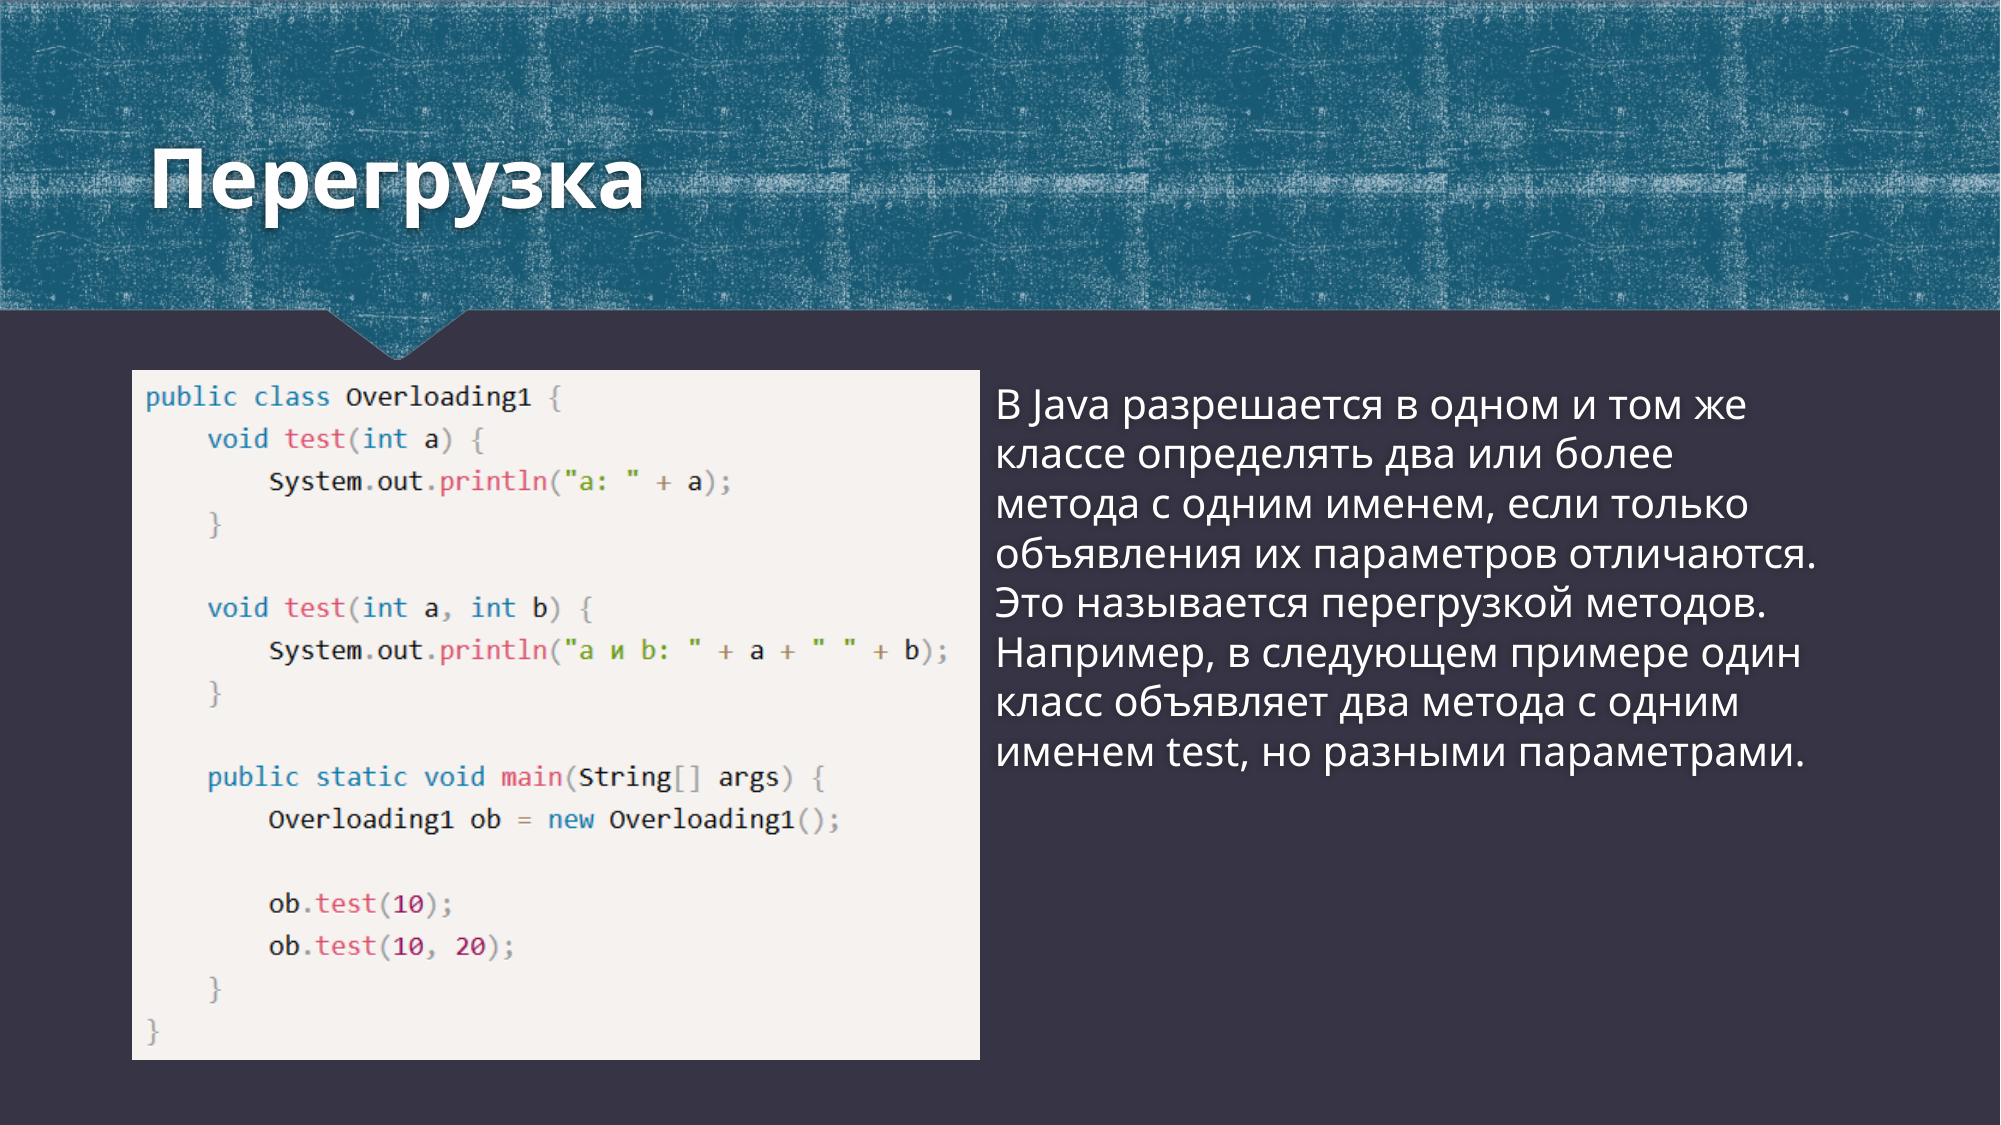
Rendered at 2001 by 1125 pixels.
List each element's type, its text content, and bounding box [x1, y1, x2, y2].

list В Java разрешается в одном и том же классе определять два или более метода с одним именем, если только объявления их параметров отличаются. Это называется перегрузкой методов. Например, в следующем примере один класс объявляет два метода с одним именем test, но разными параметрами. [981, 370, 1836, 835]
title Перегрузка [132, 73, 1868, 233]
picture [132, 370, 980, 1060]
